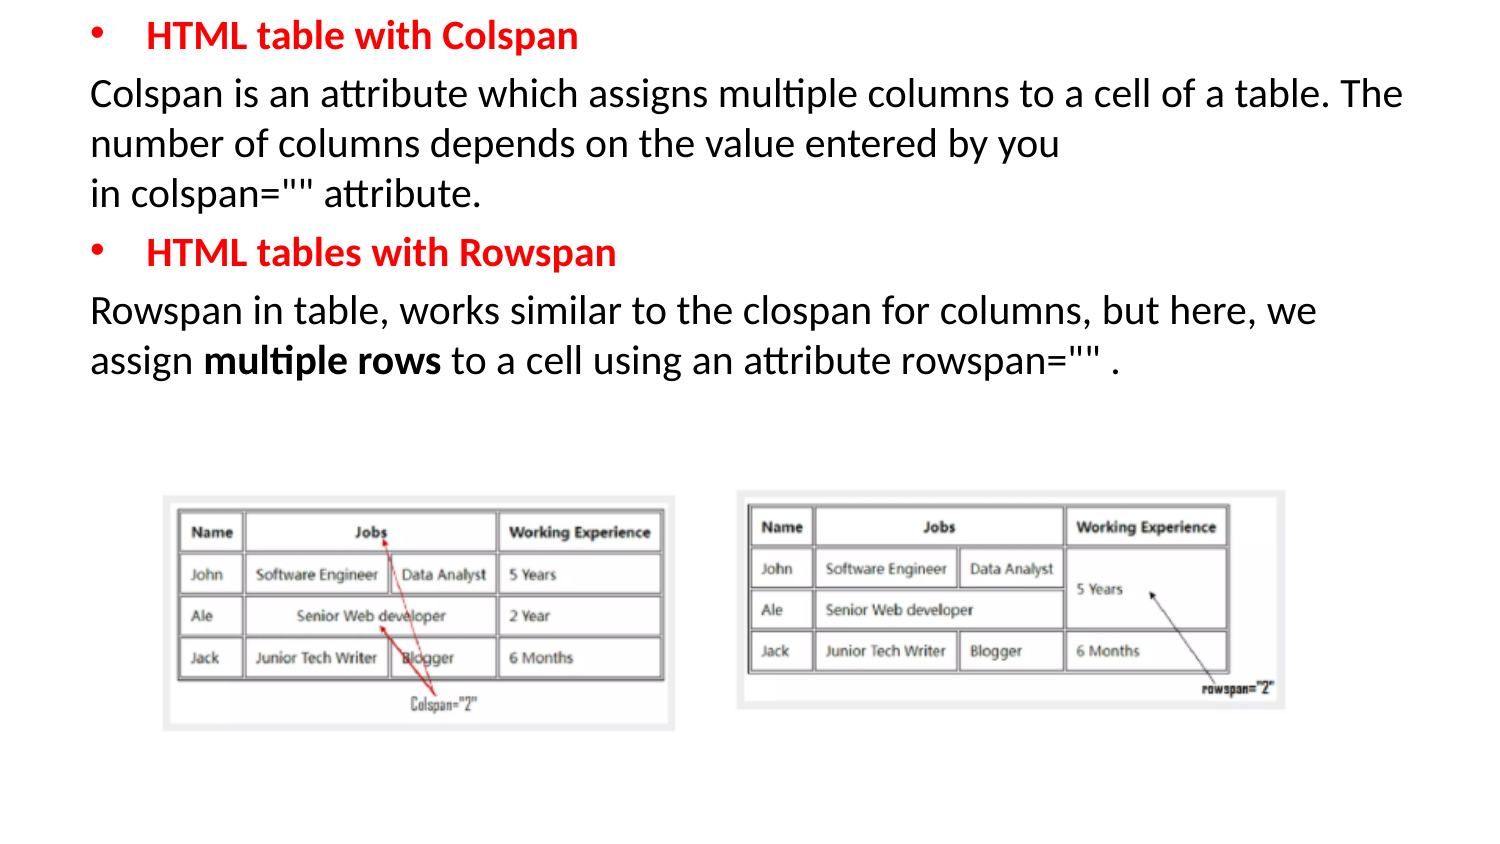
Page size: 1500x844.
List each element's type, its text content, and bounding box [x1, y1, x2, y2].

picture [110, 469, 1309, 750]
list HTML table with Colspan Colspan is an attribute which assigns multiple columns to a cell of a table. The number of columns depends on the value entered by you in colspan="" attribute. HTML tables with Rowspan Rowspan in table, works similar to the clospan for columns, but here, we assign multiple rows to a cell using an attribute rowspan="" . [75, 0, 1425, 754]
